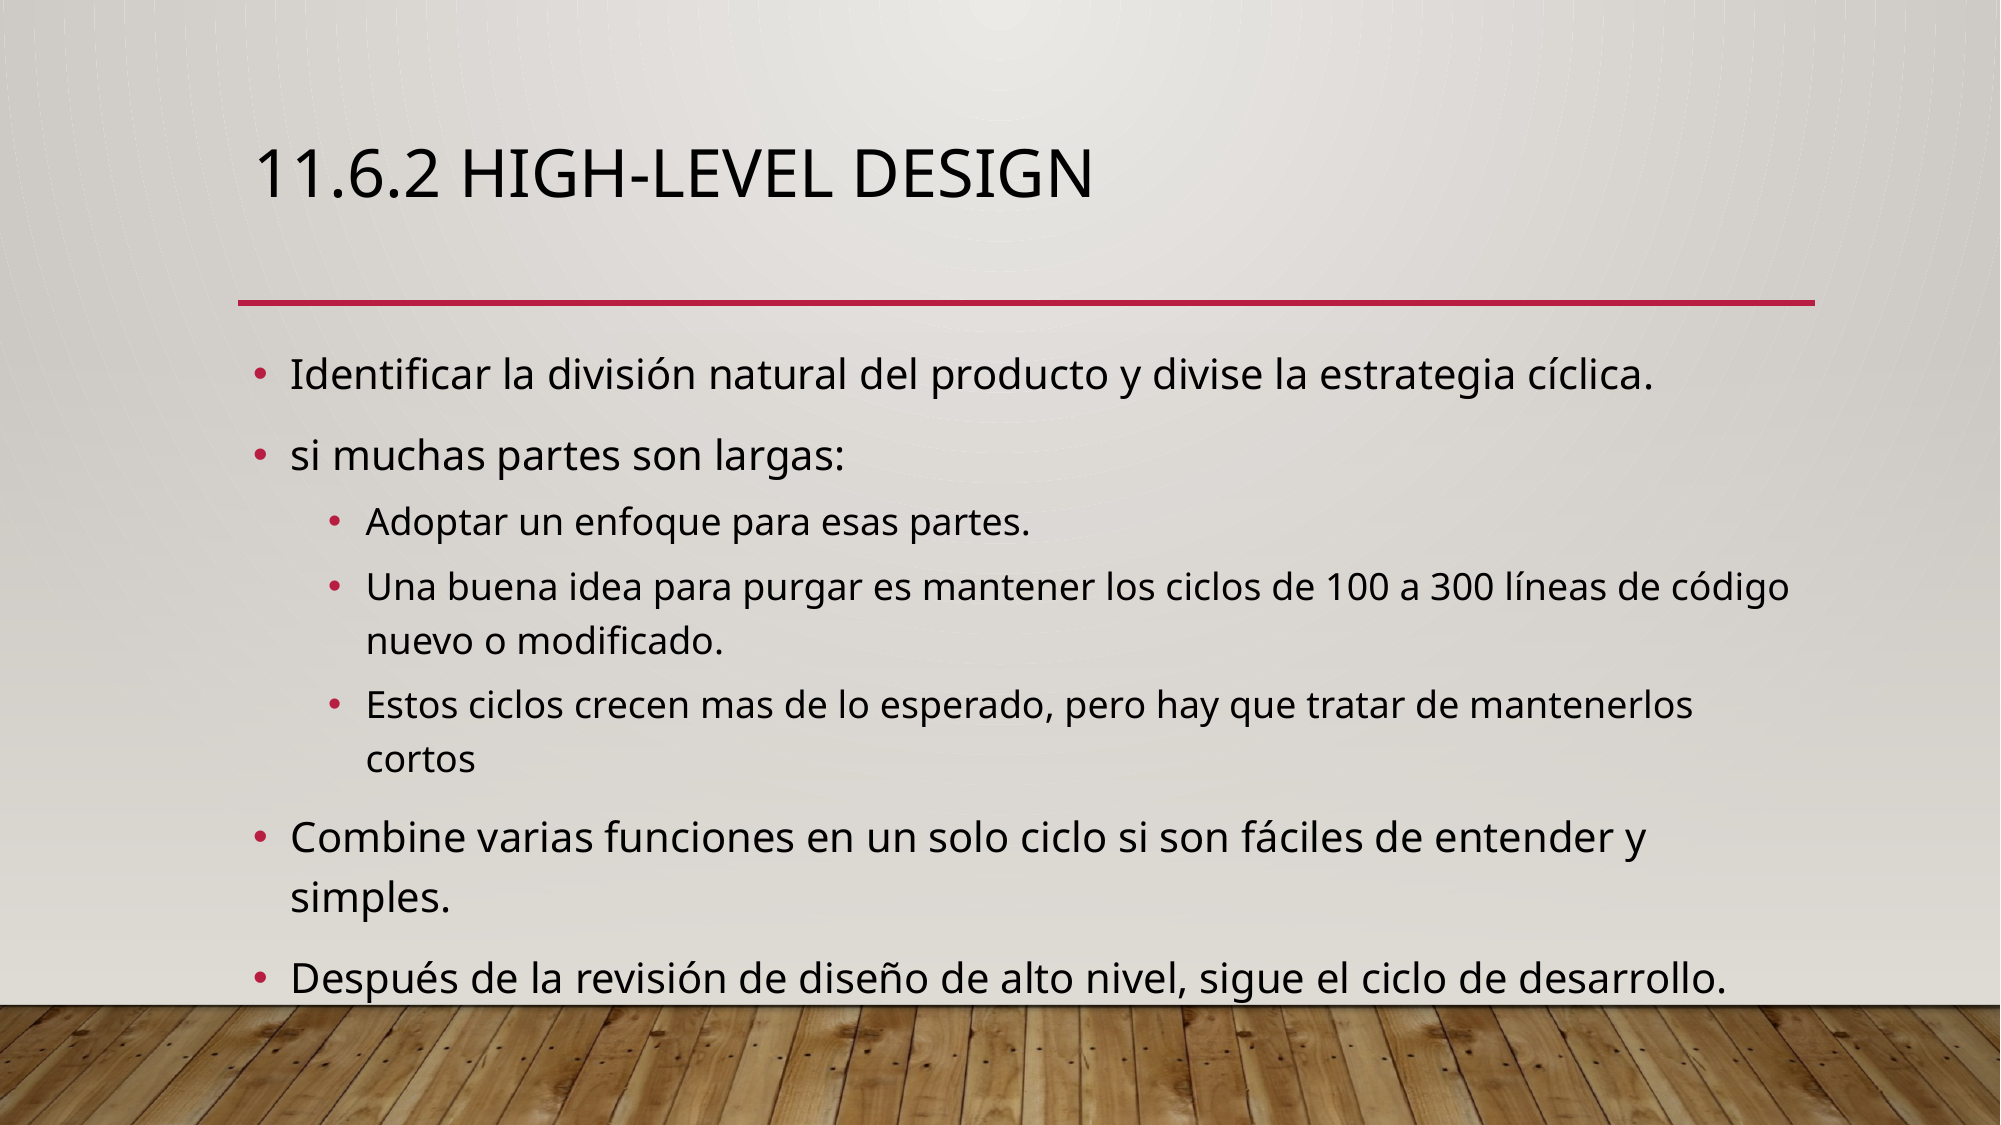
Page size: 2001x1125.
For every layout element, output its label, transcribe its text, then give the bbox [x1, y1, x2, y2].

title 11.6.2 High-Level design [238, 131, 1814, 305]
list Identificar la división natural del producto y divise la estrategia cíclica. si muchas partes son largas: Adoptar un enfoque para esas partes. Una buena idea para purgar es mantener los ciclos de 100 a 300 líneas de código nuevo o modificado. Estos ciclos crecen mas de lo esperado, pero hay que tratar de mantenerlos cortos Combine varias funciones en un solo ciclo si son fáciles de entender y simples. Después de la revisión de diseño de alto nivel, sigue el ciclo de desarrollo. [238, 330, 1814, 897]
picture [0, 1005, 2000, 1125]
